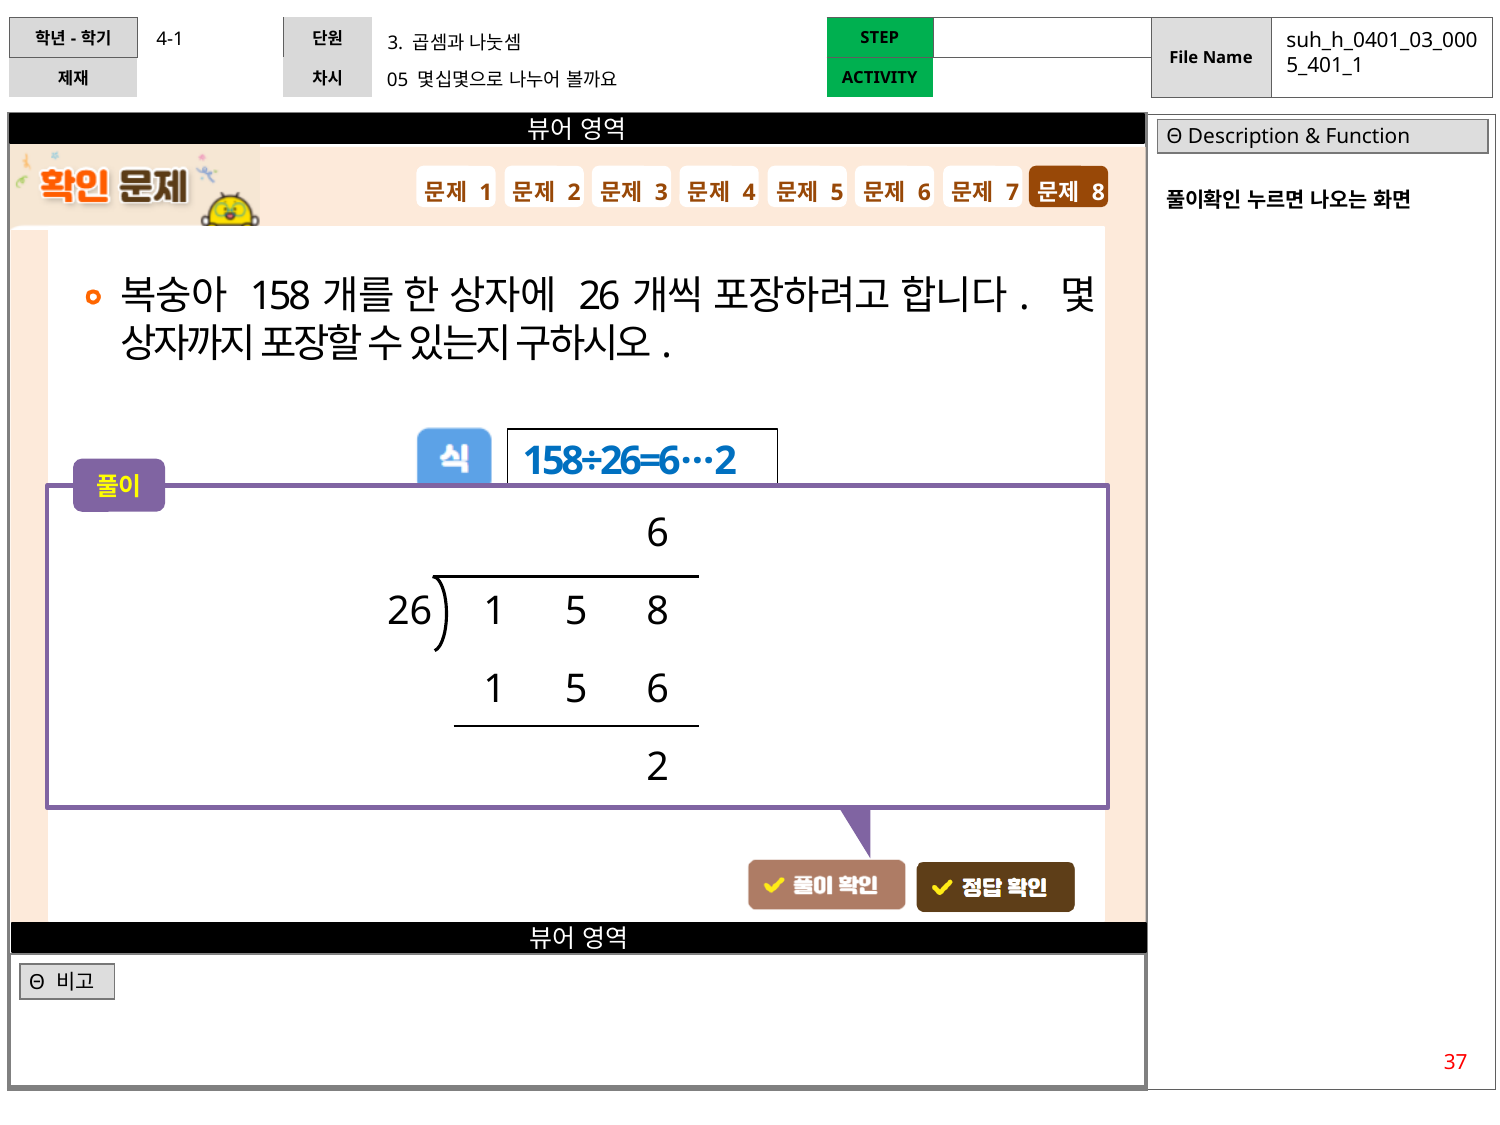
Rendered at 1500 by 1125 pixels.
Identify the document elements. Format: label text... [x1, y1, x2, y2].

picture [915, 859, 1078, 913]
picture [407, 420, 508, 485]
table_header Θ Description & Function [1158, 120, 1487, 152]
text_box 05 몇십몇으로 나누어 볼까요 [372, 60, 821, 96]
text_box 복숭아 158개를 한 상자에 26개씩 포장하려고 합니다. 몇 상자까지 포장할 수 있는지 구하시오. [105, 263, 1109, 373]
text_box 3. 곱셈과 나눗셈 [372, 23, 828, 48]
picture [746, 859, 906, 912]
text_box 158÷26=6···2 [512, 428, 778, 483]
text_box 4-1 [141, 18, 284, 55]
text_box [409, 156, 1132, 209]
picture [10, 144, 260, 230]
picture [82, 285, 103, 307]
text_box 풀이확인 누르면 나오는 화면 [1151, 179, 1500, 244]
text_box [418, 576, 699, 652]
text_box suh_h_0401_03_0005_401_1 [1271, 18, 1500, 84]
text_box 풀이 [70, 456, 168, 484]
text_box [46, 485, 1109, 859]
